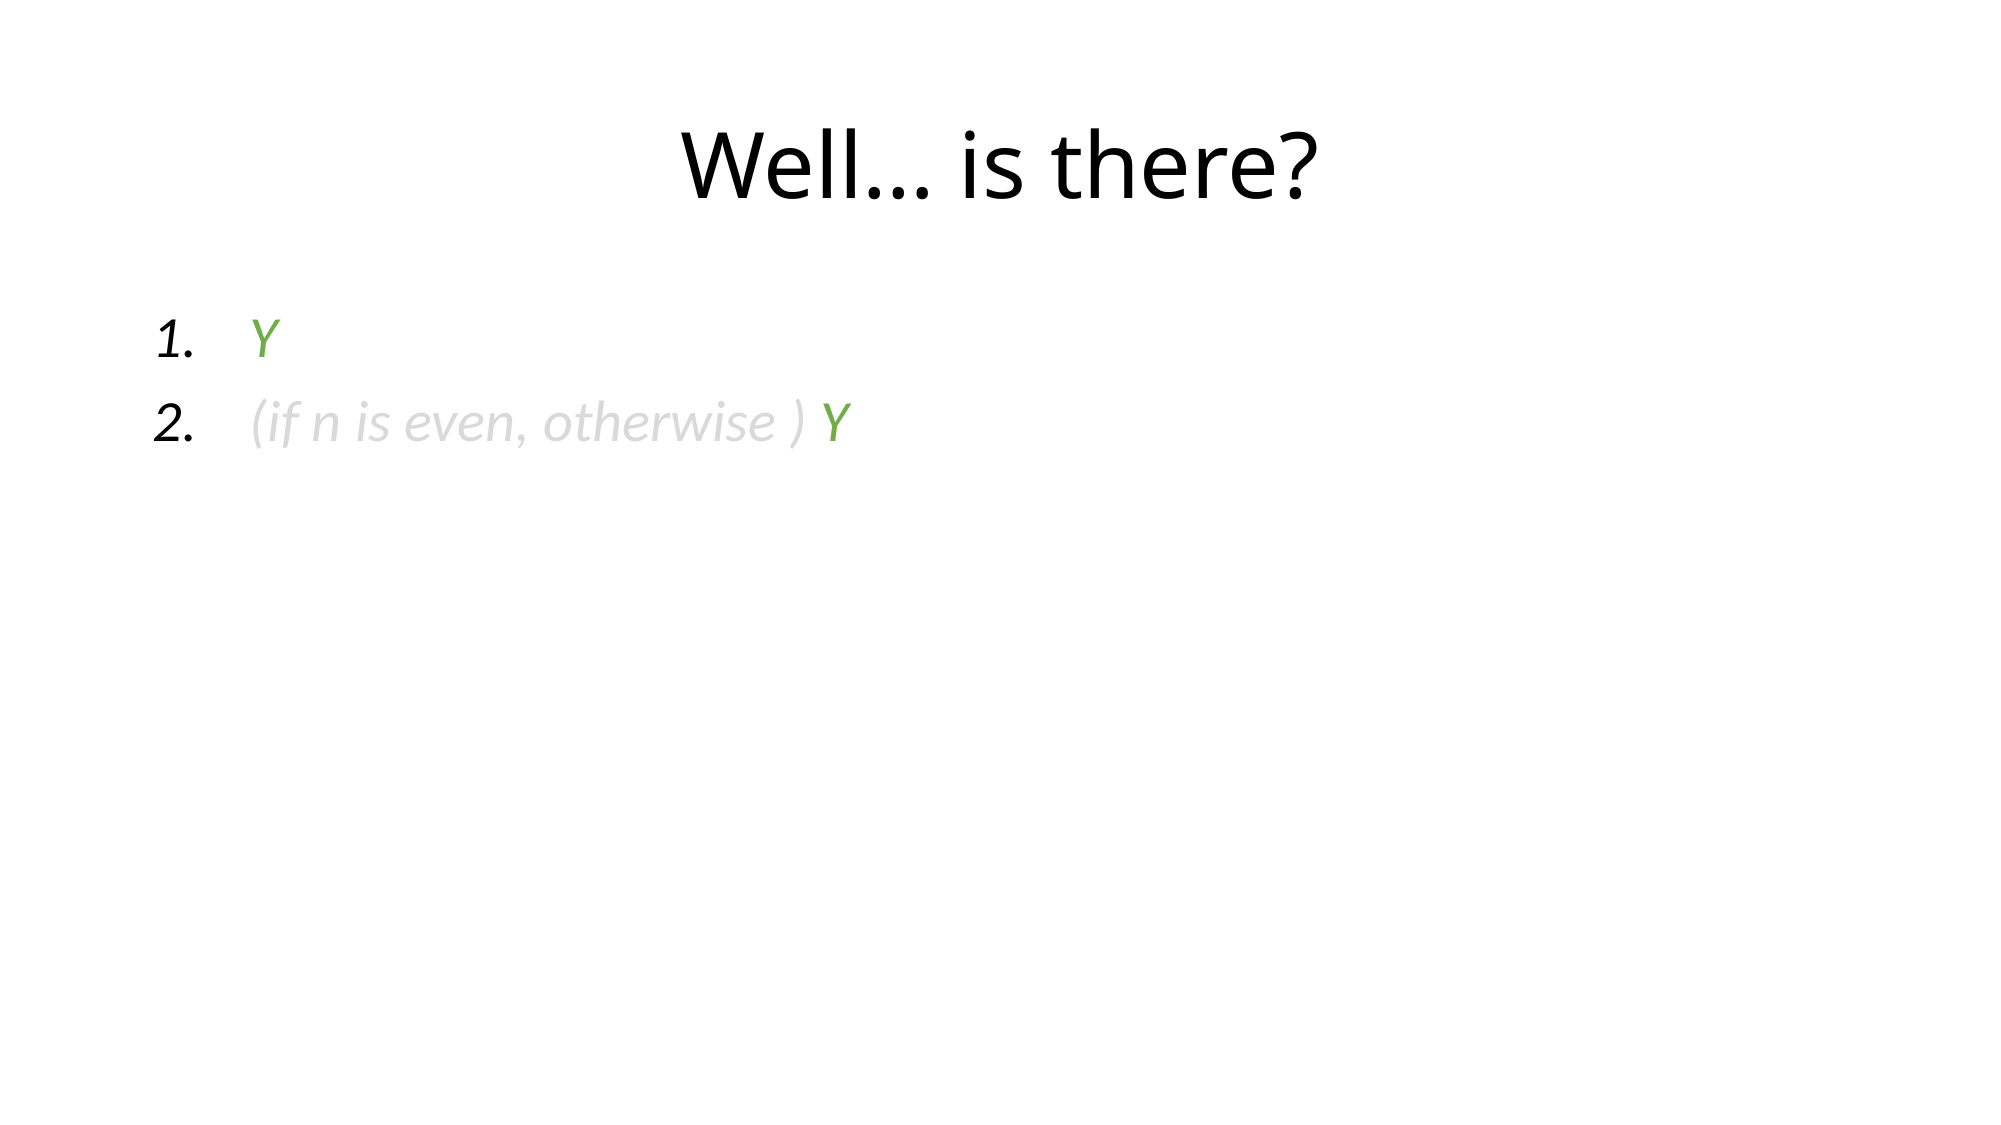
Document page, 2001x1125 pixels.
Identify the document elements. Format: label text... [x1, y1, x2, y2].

title Well… is there? [137, 59, 1863, 278]
